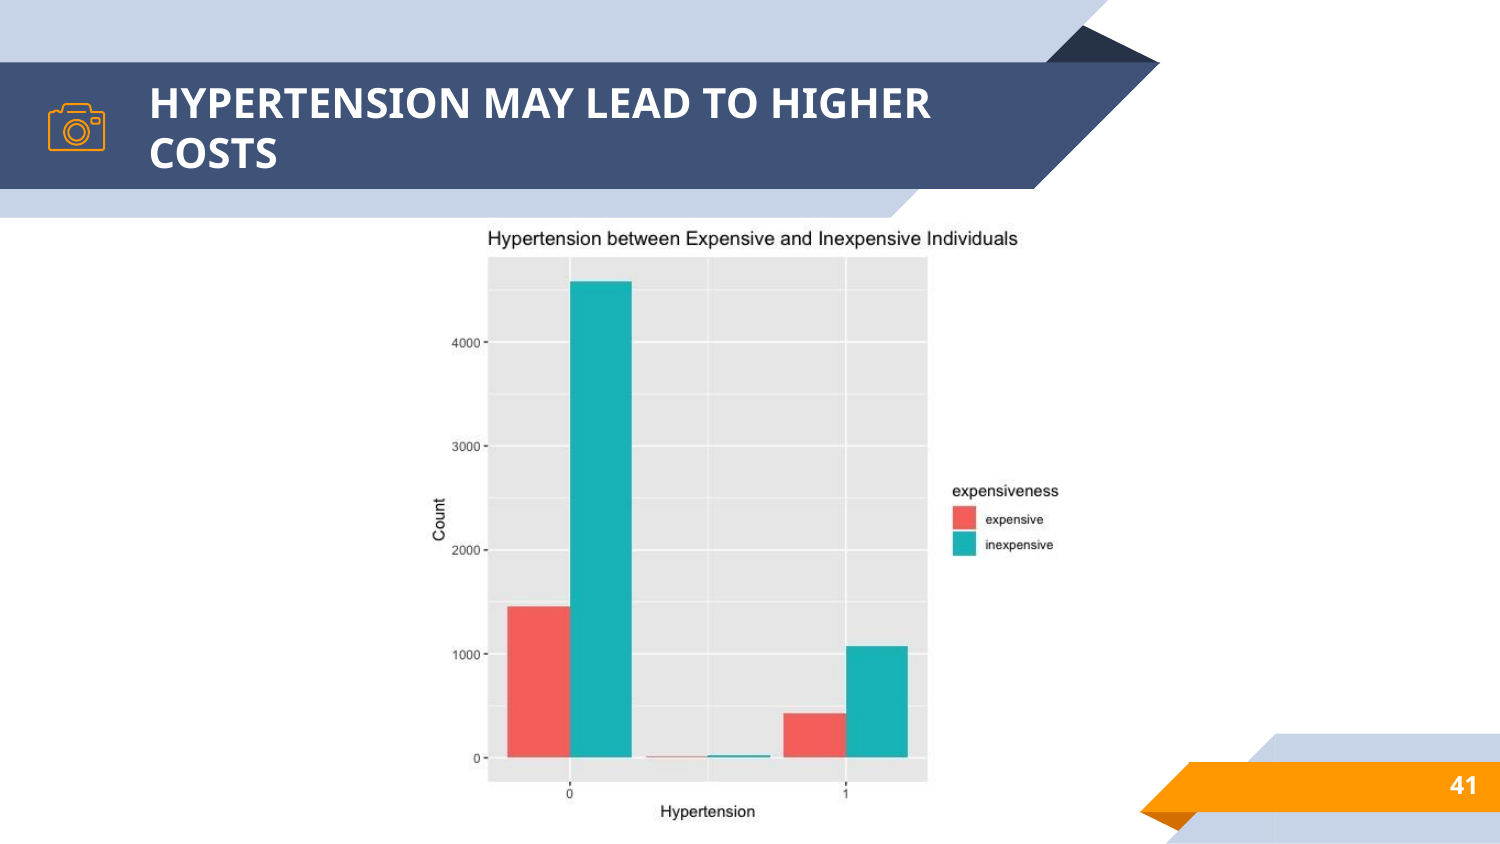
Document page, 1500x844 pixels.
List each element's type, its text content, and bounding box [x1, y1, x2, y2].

title HYPERTENSION MAY LEAD TO HIGHER COSTS [133, 64, 1035, 190]
slide_number 41 [1249, 760, 1494, 813]
picture [424, 223, 1076, 828]
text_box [48, 103, 105, 151]
